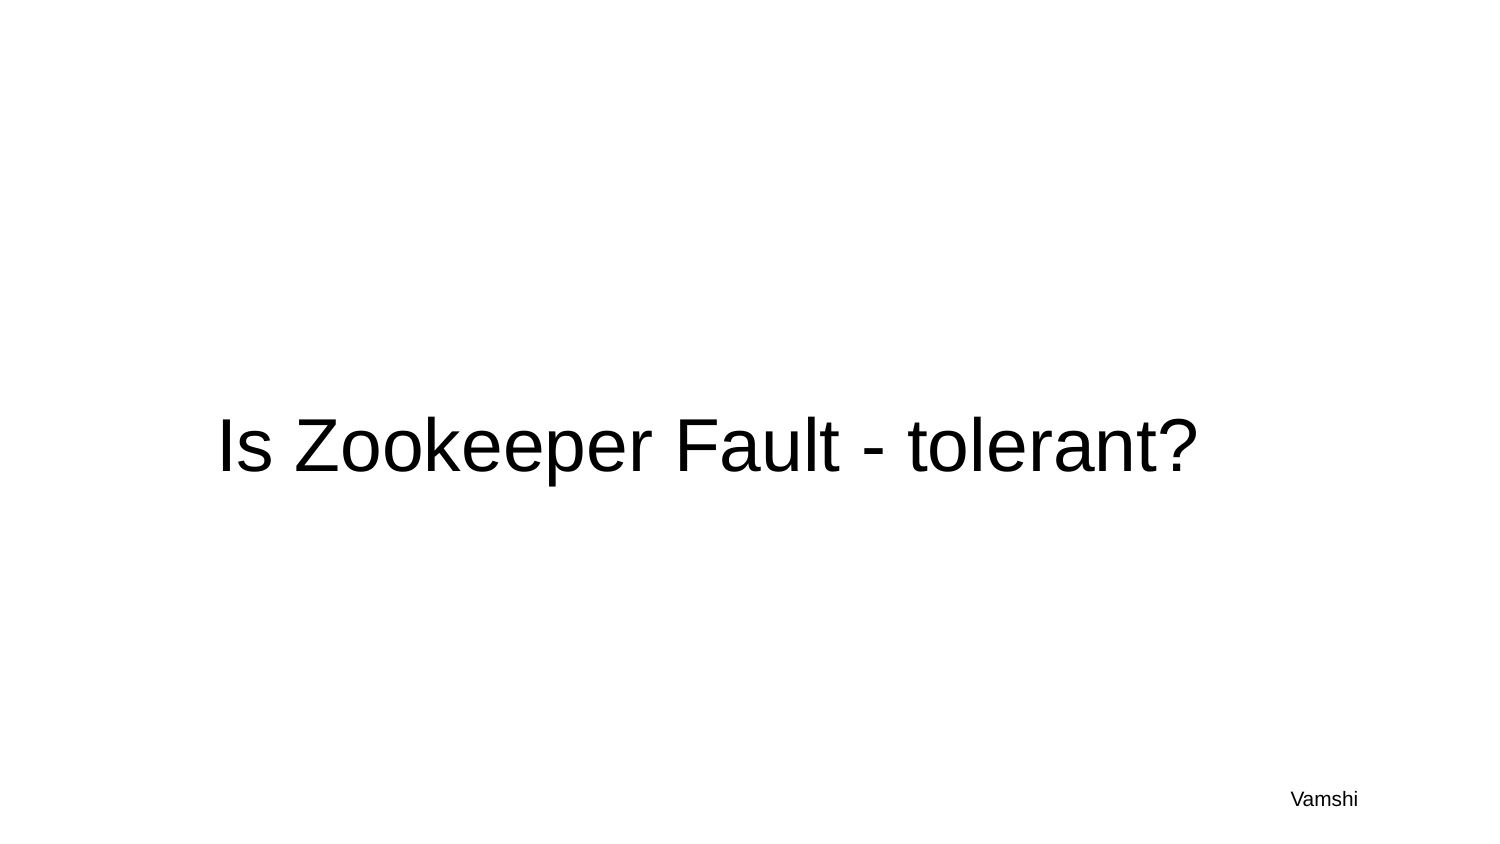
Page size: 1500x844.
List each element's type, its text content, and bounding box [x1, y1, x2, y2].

subtitle Is Zookeeper Fault - tolerant? [51, 201, 1449, 755]
text_box Vamshi [1275, 770, 1449, 821]
